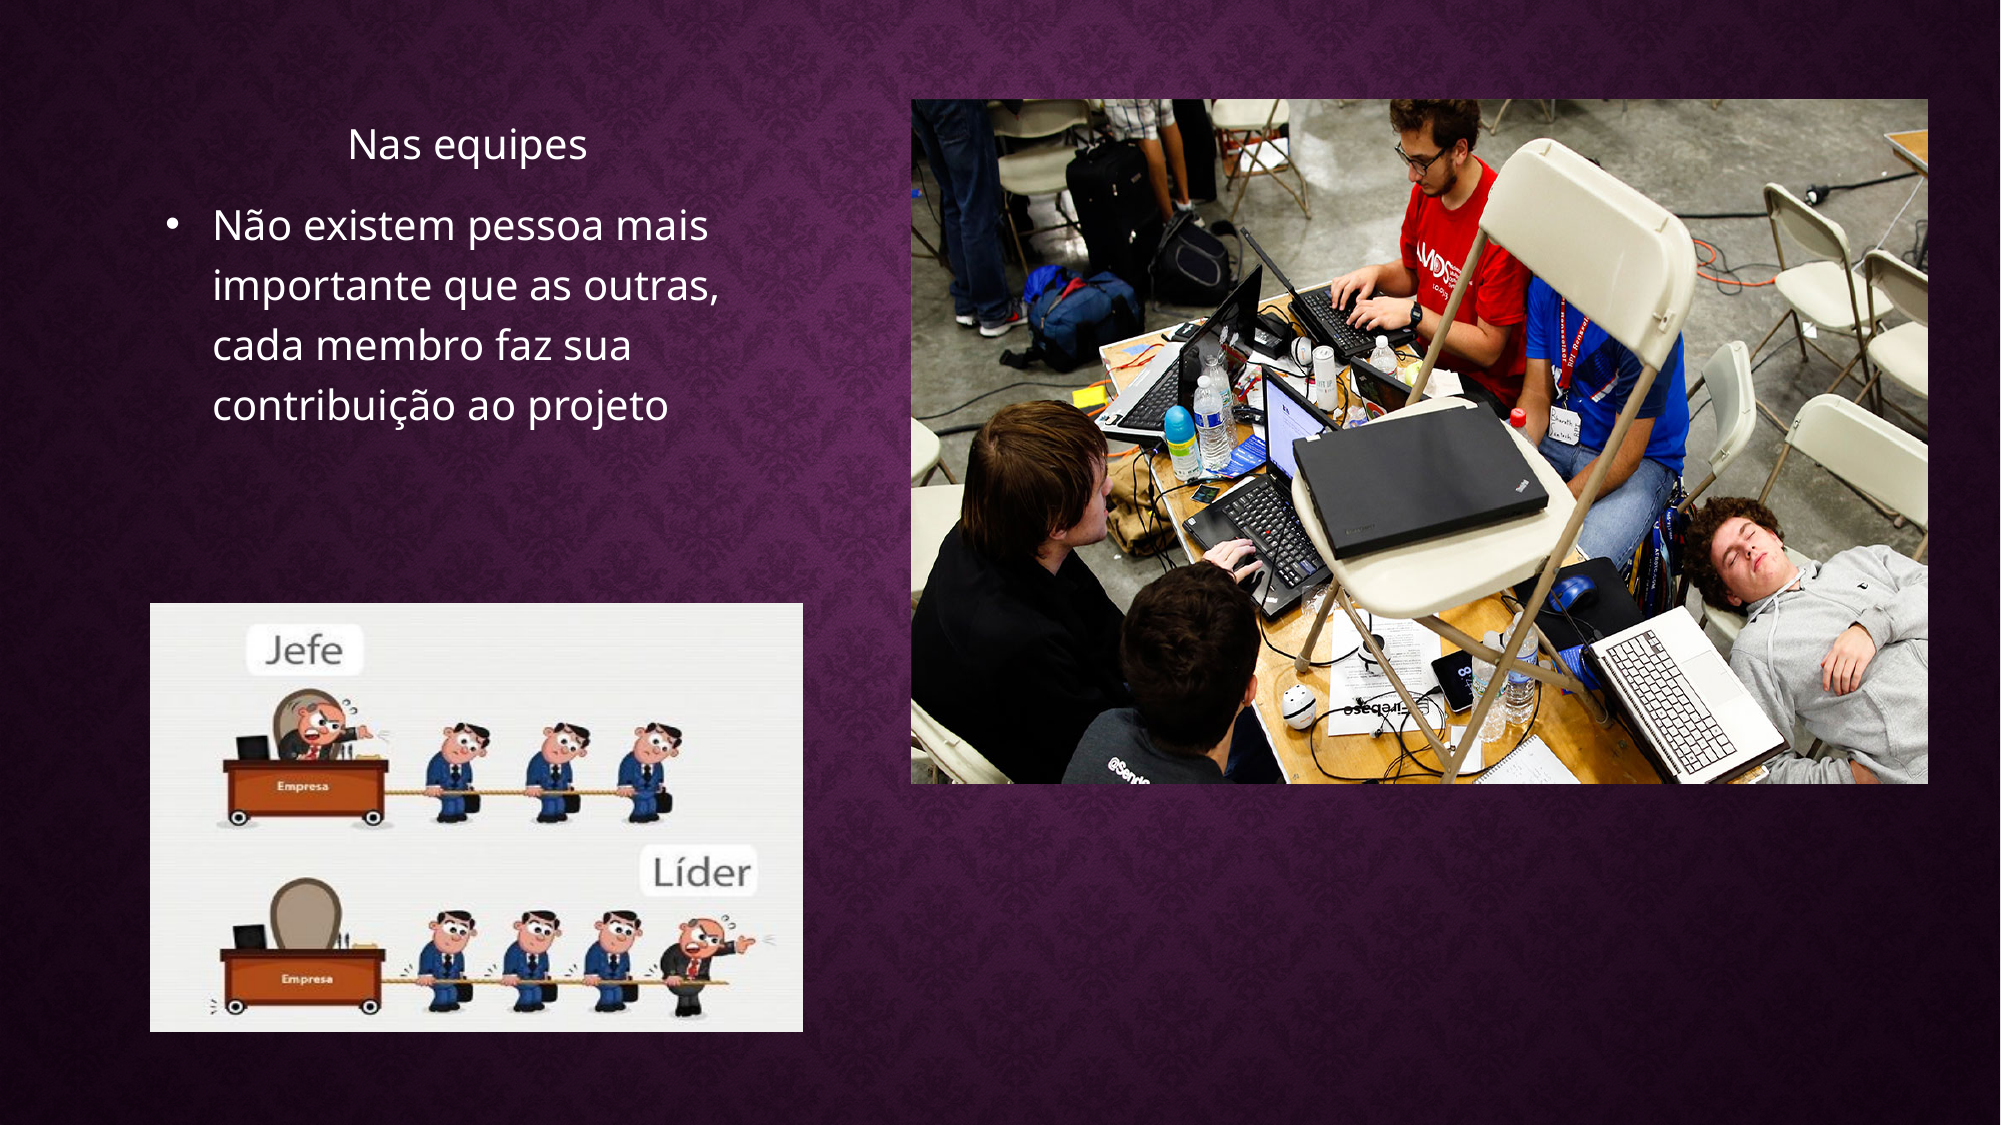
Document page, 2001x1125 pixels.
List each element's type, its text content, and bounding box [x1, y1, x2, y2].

picture [149, 603, 804, 1032]
list Nas equipes Não existem pessoa mais importante que as outras, cada membro faz sua contribuição ao projeto [150, 99, 796, 603]
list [911, 99, 1928, 785]
